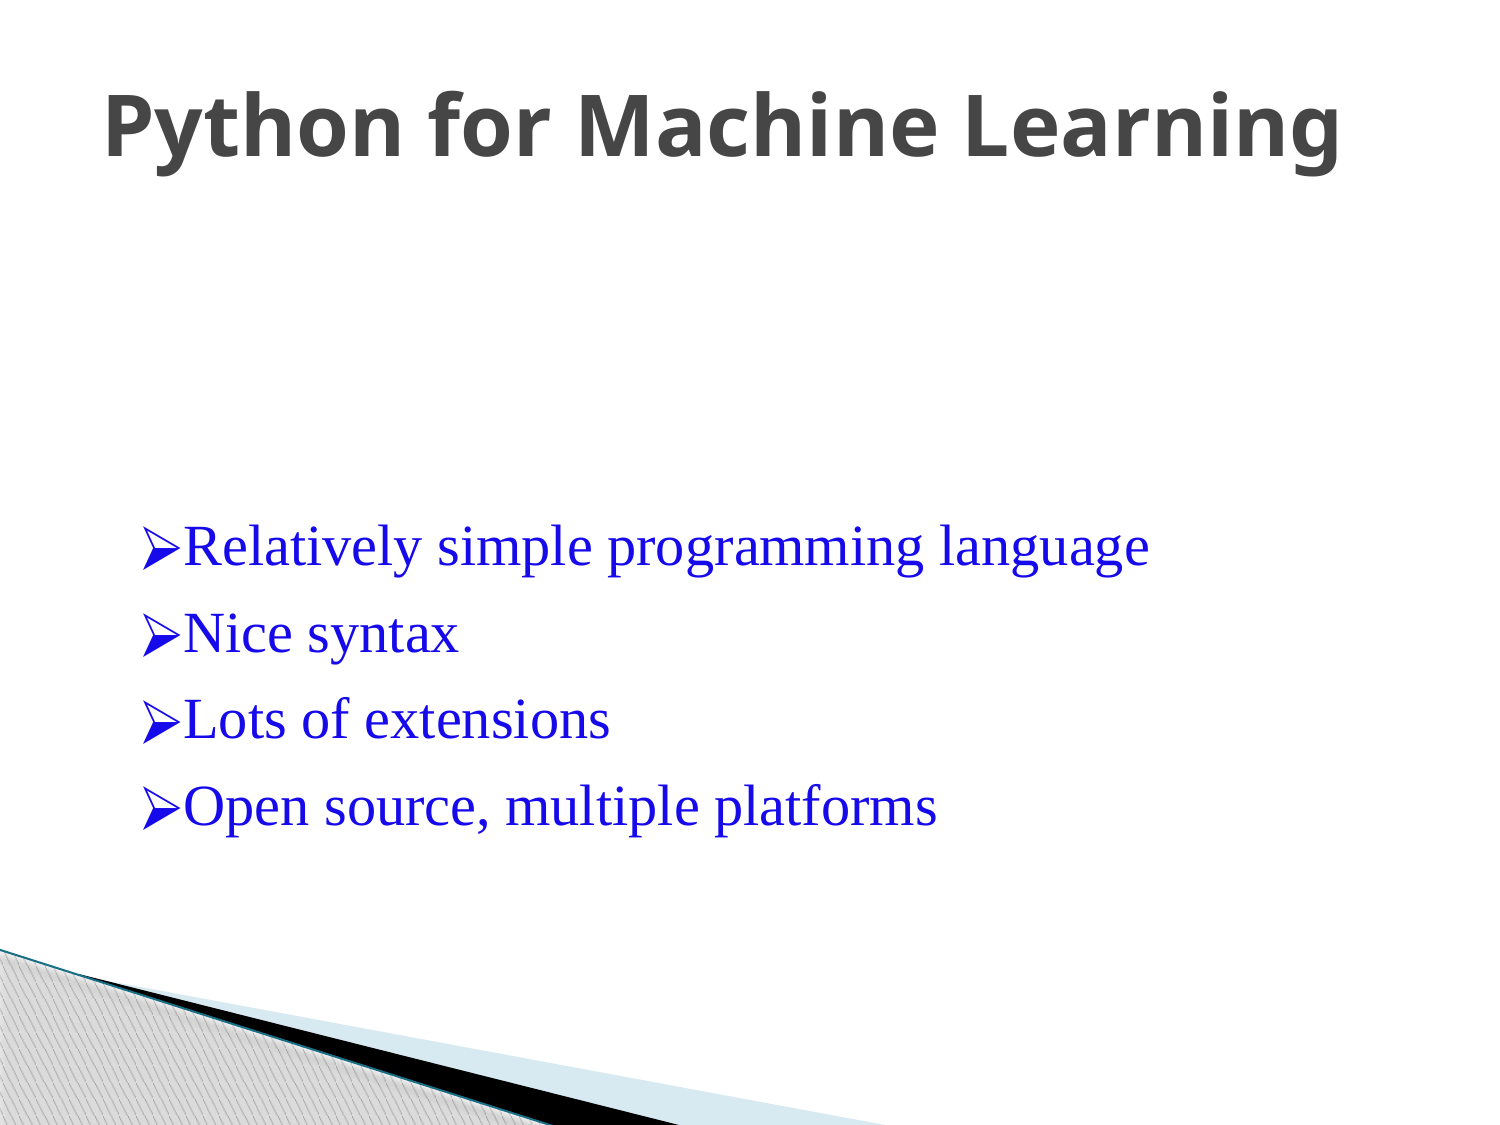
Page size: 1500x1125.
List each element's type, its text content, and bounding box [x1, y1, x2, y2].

list Relatively simple programming language Nice syntax Lots of extensions Open source, multiple platforms [125, 499, 1400, 1125]
title Python for Machine Learning [86, 20, 1499, 224]
